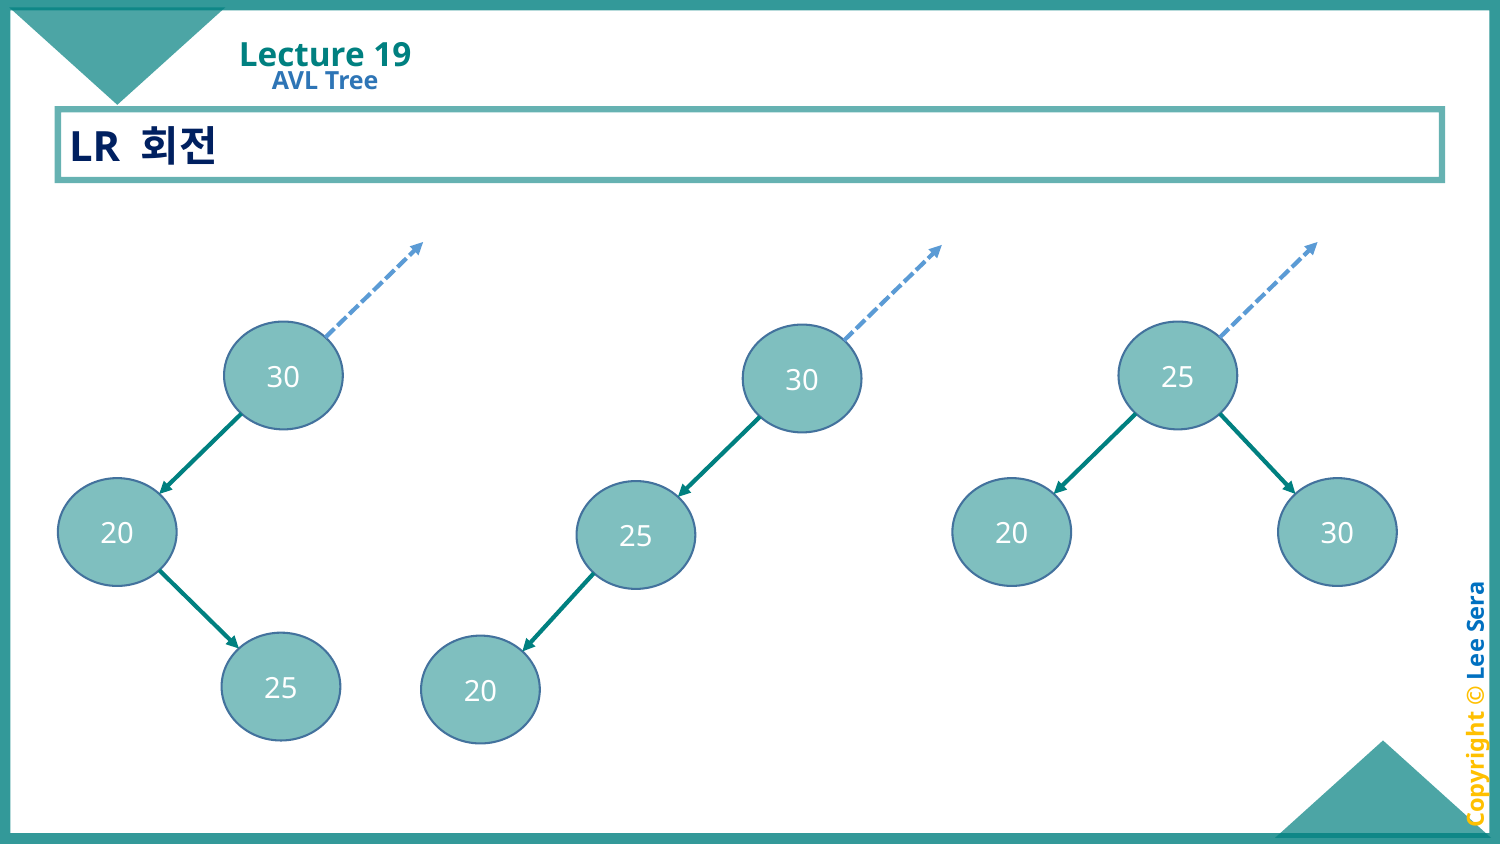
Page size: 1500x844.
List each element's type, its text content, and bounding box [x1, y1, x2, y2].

text_box LR 회전 [57, 108, 1443, 181]
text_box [57, 241, 424, 741]
text_box [1272, 739, 1458, 839]
text_box [6, 6, 228, 107]
subtitle AVL Tree [165, 62, 485, 113]
text_box Copyright © Lee Sera [1458, 565, 1496, 844]
title Lecture 19 [210, 8, 440, 62]
text_box [0, 0, 1500, 844]
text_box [420, 244, 942, 744]
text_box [952, 241, 1397, 586]
